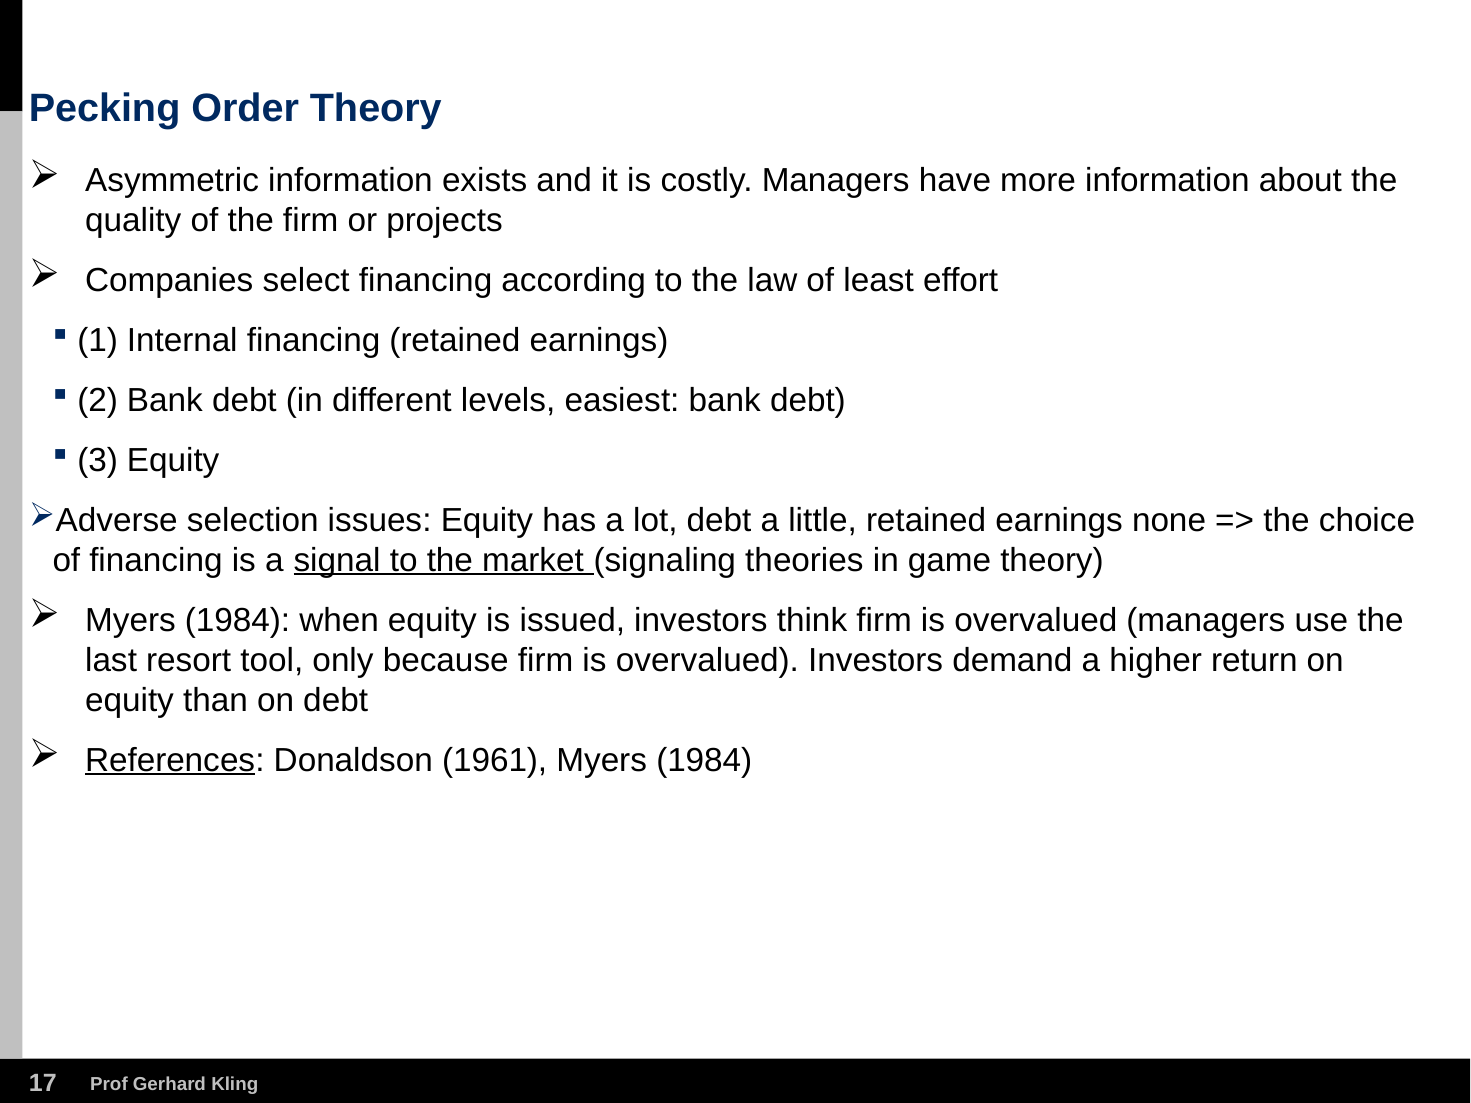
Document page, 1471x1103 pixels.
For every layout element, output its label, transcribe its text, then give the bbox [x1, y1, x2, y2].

slide_number 16 [28, 1065, 60, 1097]
footer Prof Gerhard Kling [89, 1071, 260, 1095]
title Pecking Order Theory [28, 86, 1193, 131]
list Asymmetric information exists and it is costly. Managers have more information about the quality of the firm or projects Companies select financing according to the law of least effort (1) Internal financing (retained earnings) (2) Bank debt (in different levels, easiest: bank debt) (3) Equity Adverse selection issues: Equity has a lot, debt a little, retained earnings none => the choice of financing is a signal to the market (signaling theories in game theory) Myers (1984): when equity is issued, investors think firm is overvalued (managers use the last resort tool, only because firm is overvalued). Investors demand a higher return on equity than on debt References: Donaldson (1961), Myers (1984) [28, 158, 1432, 878]
